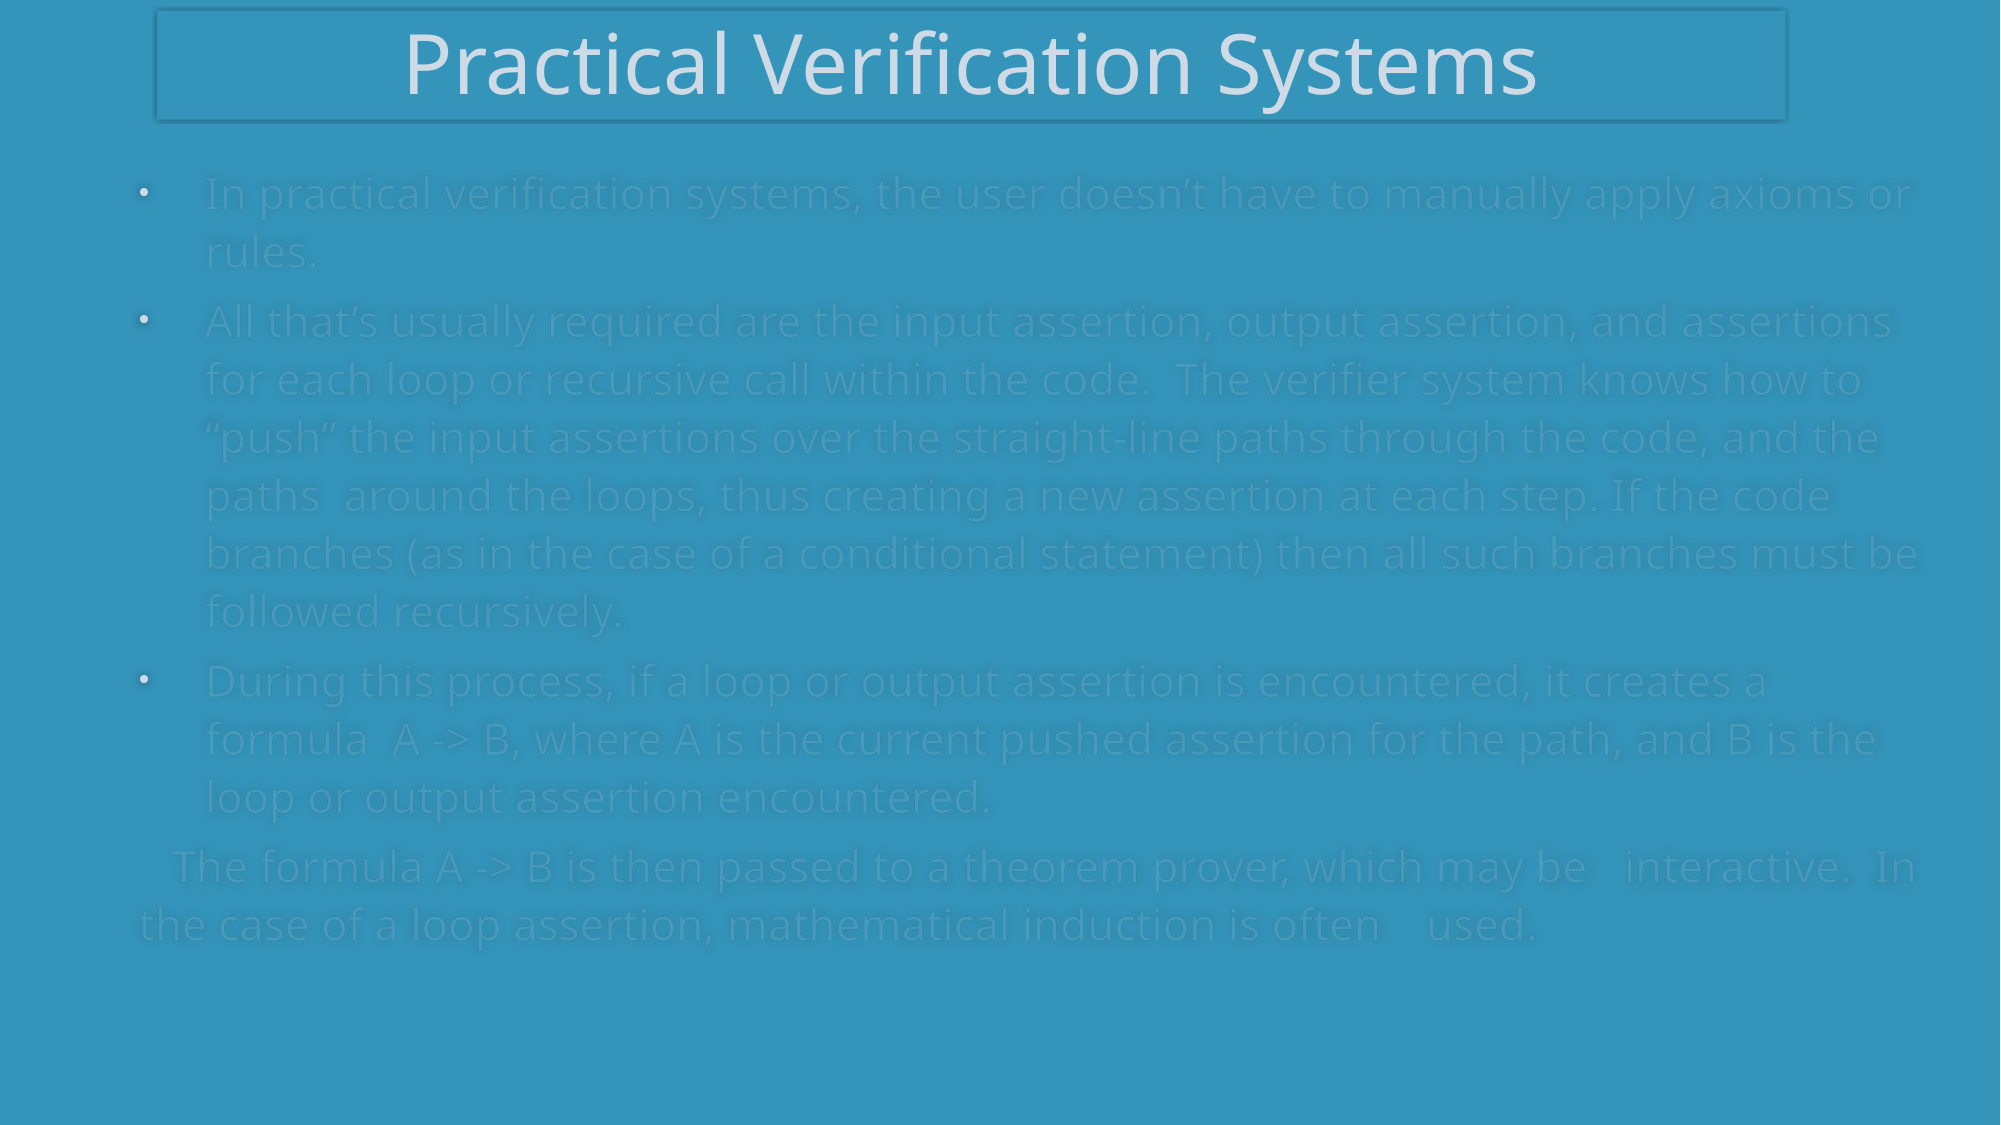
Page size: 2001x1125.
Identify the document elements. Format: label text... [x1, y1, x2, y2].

list In practical verification systems, the user doesn’t have to manually apply axioms or rules. All that’s usually required are the input assertion, output assertion, and assertions for each loop or recursive call within the code. The verifier system knows how to “push” the input assertions over the straight-line paths through the code, and the paths around the loops, thus creating a new assertion at each step. If the code branches (as in the case of a conditional statement) then all such branches must be followed recursively. During this process, if a loop or output assertion is encountered, it creates a formula A -> B, where A is the current pushed assertion for the path, and B is the loop or output assertion encountered. The formula A -> B is then passed to a theorem prover, which may be interactive. In the case of a loop assertion, mathematical induction is often used. [123, 152, 1942, 996]
title Practical Verification Systems [157, 10, 1786, 120]
